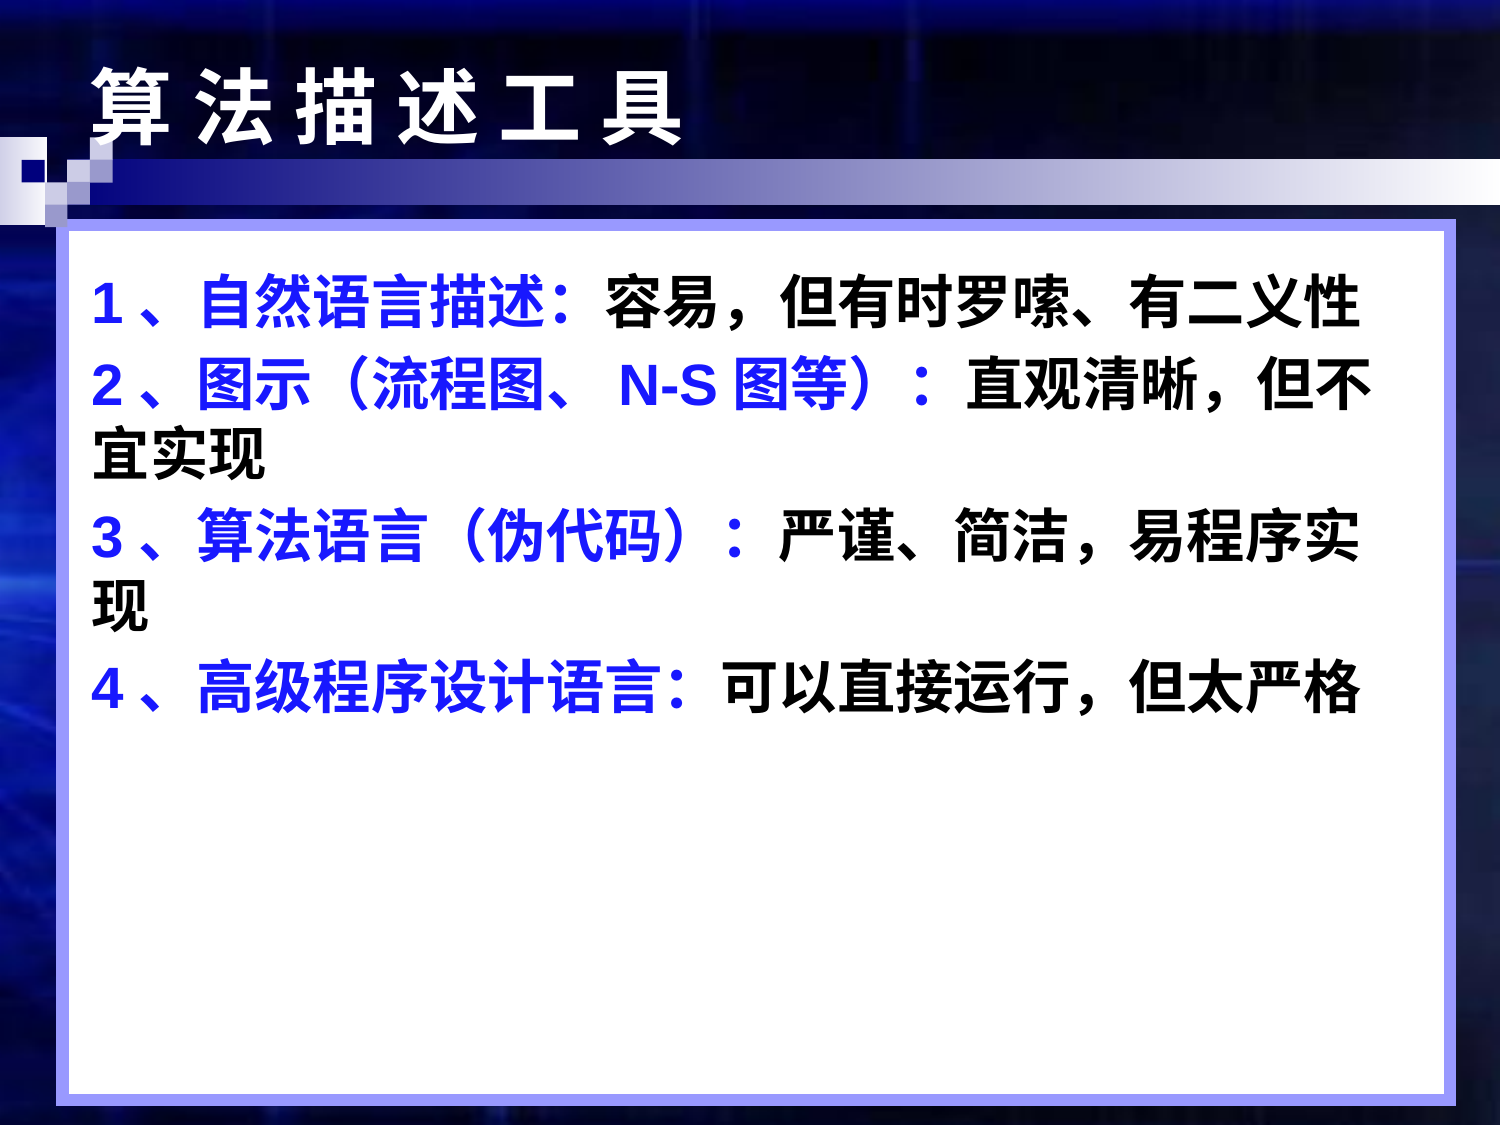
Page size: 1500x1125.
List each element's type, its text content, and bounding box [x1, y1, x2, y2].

list 1、自然语言描述：容易，但有时罗嗦、有二义性 2、图示（流程图、N-S图等）：直观清晰，但不宜实现 3、算法语言（伪代码）：严谨、简洁，易程序实现 4、高级程序设计语言：可以直接运行，但太严格 [76, 257, 1412, 886]
picture [0, 0, 1500, 182]
picture [0, 205, 1500, 1125]
text_box 算 法 描 述 工 具 [74, 3, 963, 208]
